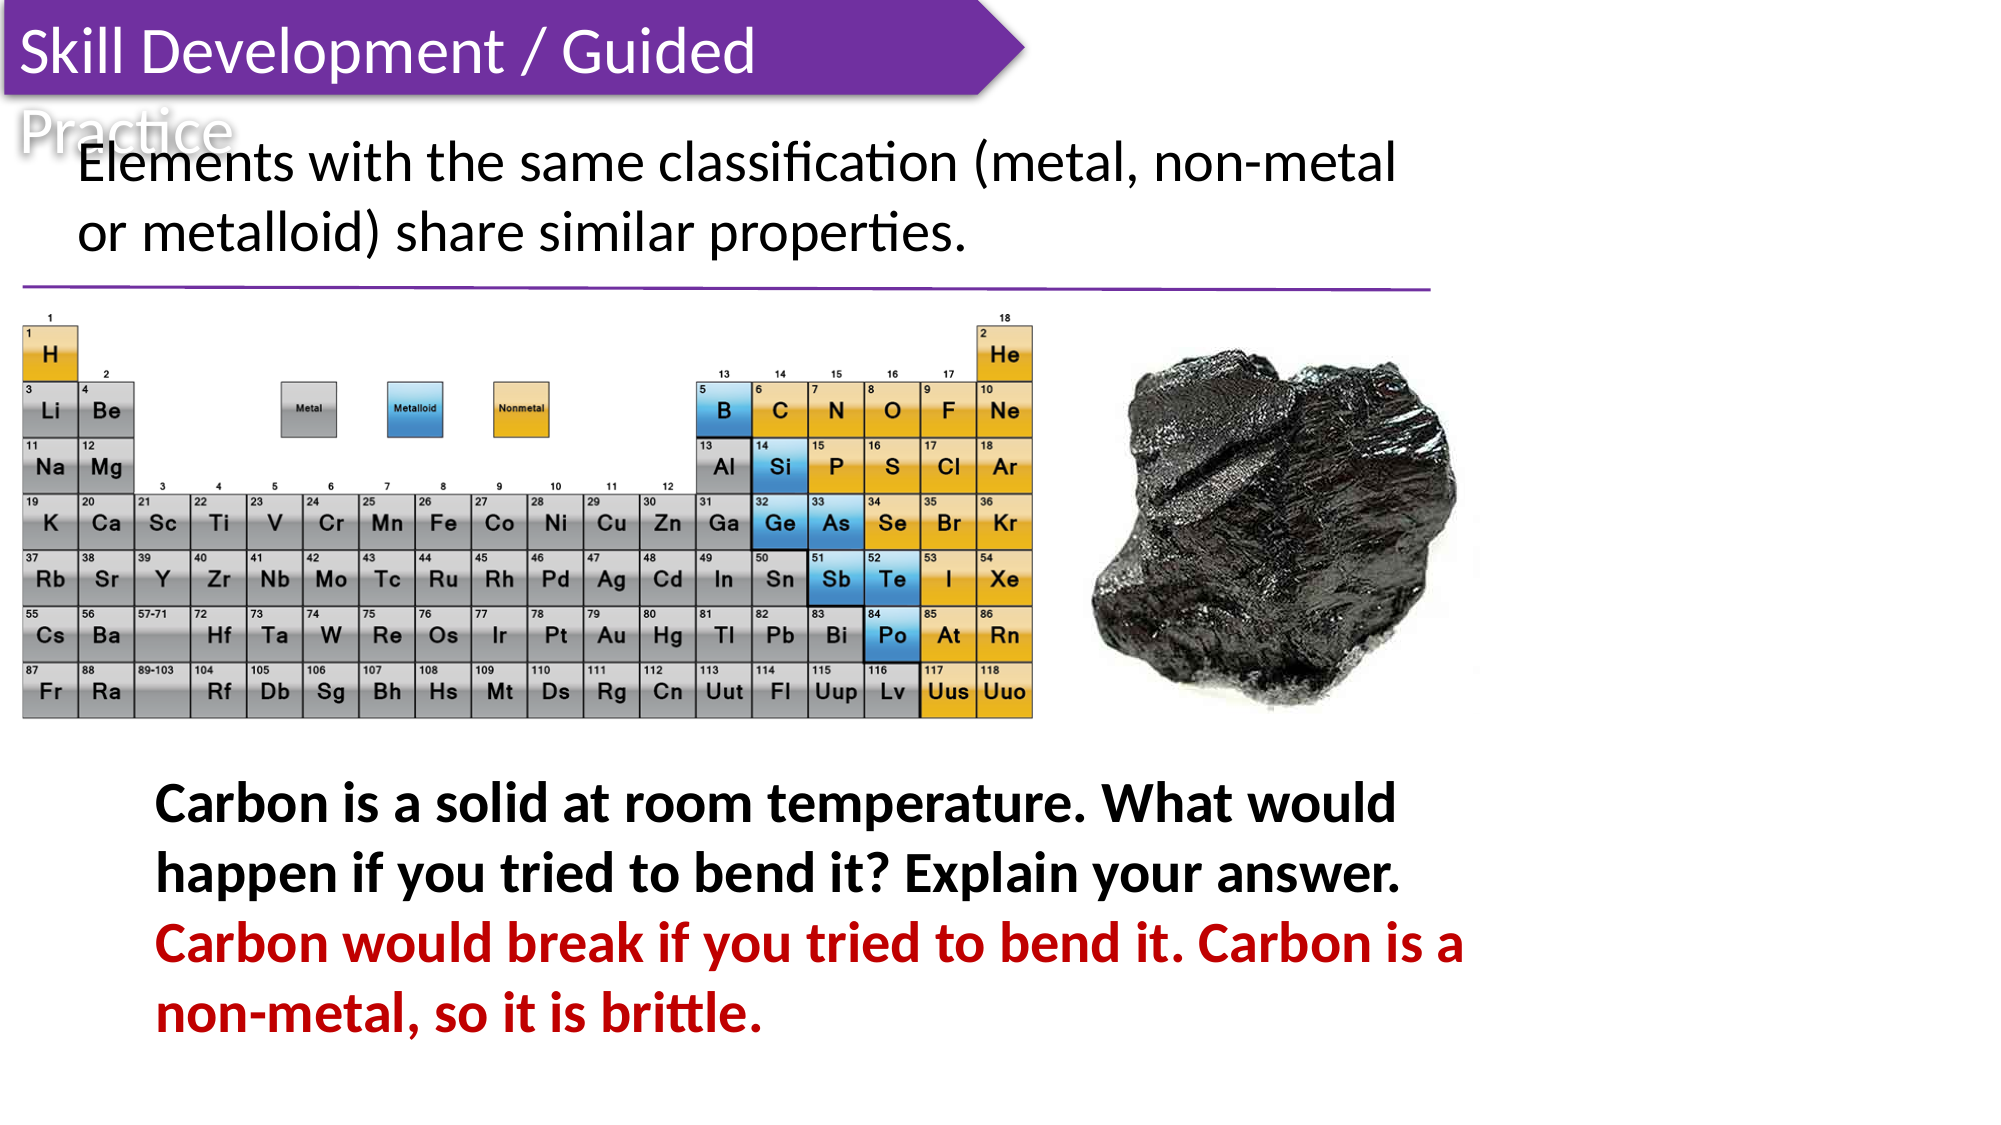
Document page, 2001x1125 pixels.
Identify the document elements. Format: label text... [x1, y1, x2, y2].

text_box Elements with the same classification (metal, non-metal or metalloid) share similar properties. [62, 115, 1431, 271]
text_box Carbon is a solid at room temperature. What would happen if you tried to bend it? Explain your answer. Carbon would break if you tried to bend it. Carbon is a non-metal, so it is brittle. [140, 756, 1509, 1052]
picture [22, 314, 1033, 723]
text_box Skill Development / Guided Practice [4, 0, 1025, 95]
picture [1083, 347, 1480, 714]
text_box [22, 286, 1431, 290]
